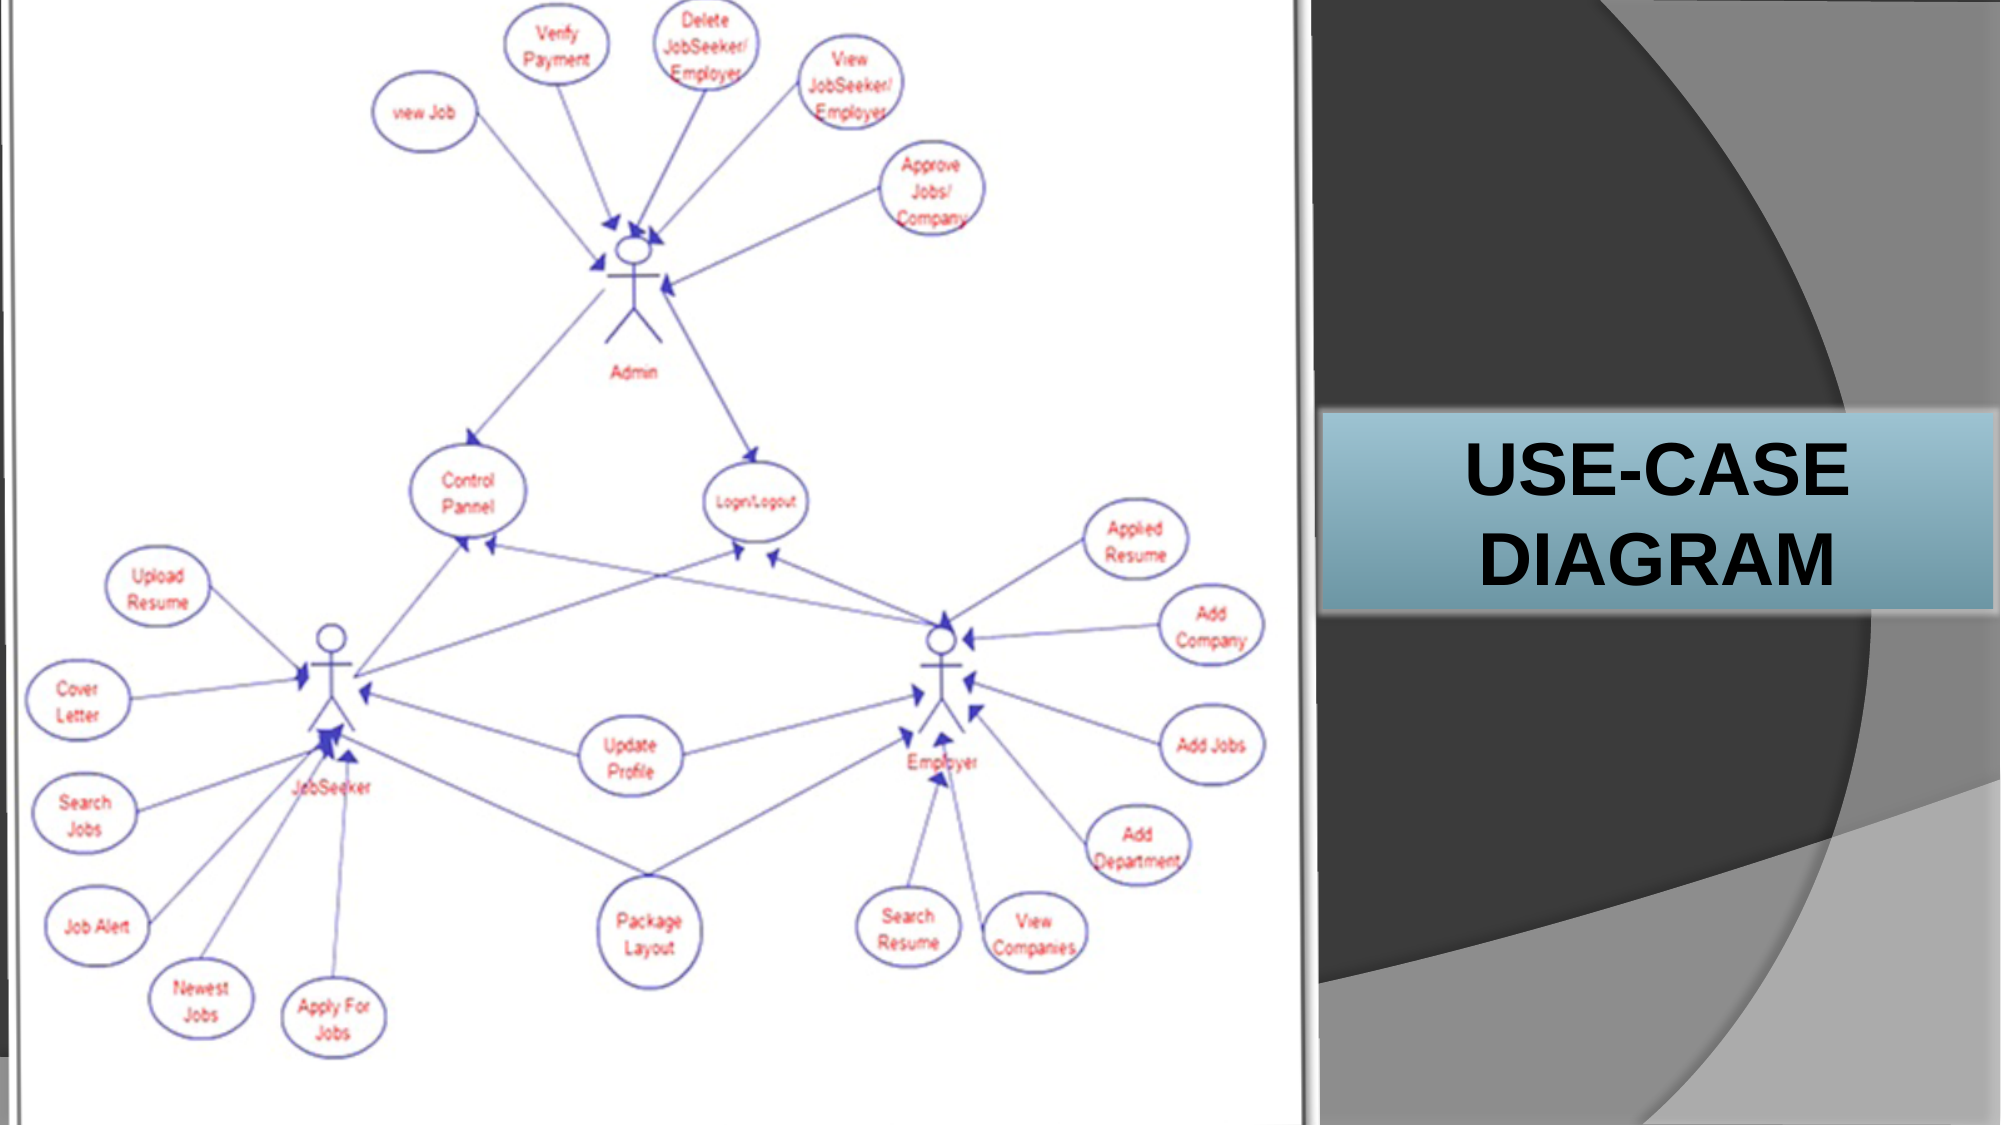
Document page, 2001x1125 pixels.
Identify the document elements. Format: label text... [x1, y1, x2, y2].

picture [2, 0, 1318, 1125]
text_box USE-CASE DIAGRAM [1322, 413, 1994, 609]
